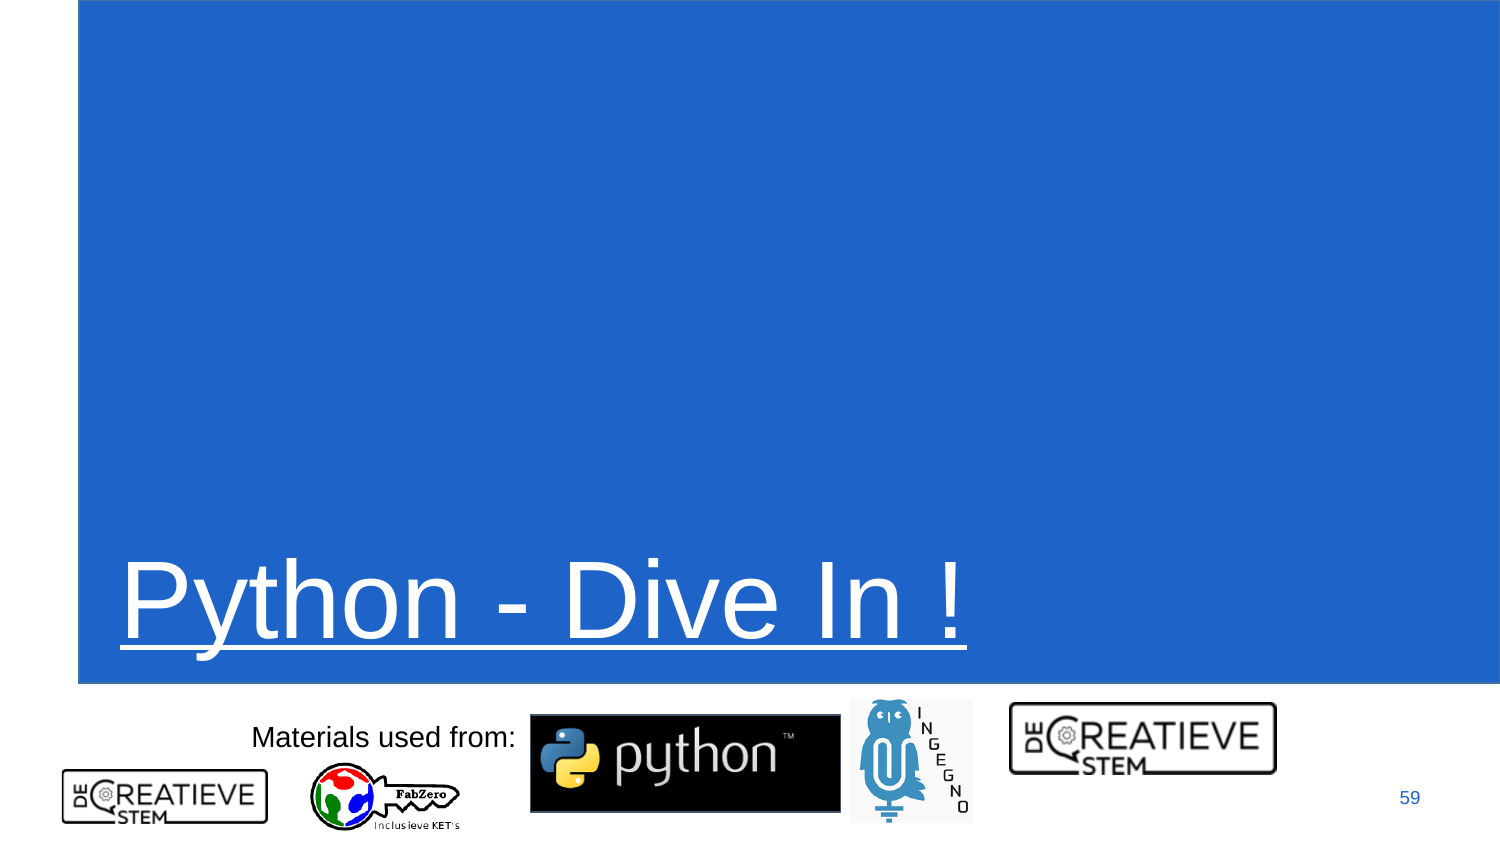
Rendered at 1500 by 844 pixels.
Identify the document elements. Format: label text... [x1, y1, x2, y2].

slide_number ‹#› [1348, 774, 1429, 819]
title Python - Dive In ! [111, 280, 1481, 665]
text_box Materials used from: [236, 702, 776, 812]
text_box [776, 715, 841, 721]
picture [61, 769, 268, 824]
picture [533, 717, 838, 805]
picture [850, 699, 973, 823]
picture [306, 812, 463, 834]
picture [1009, 702, 1278, 775]
text_box [776, 807, 841, 812]
